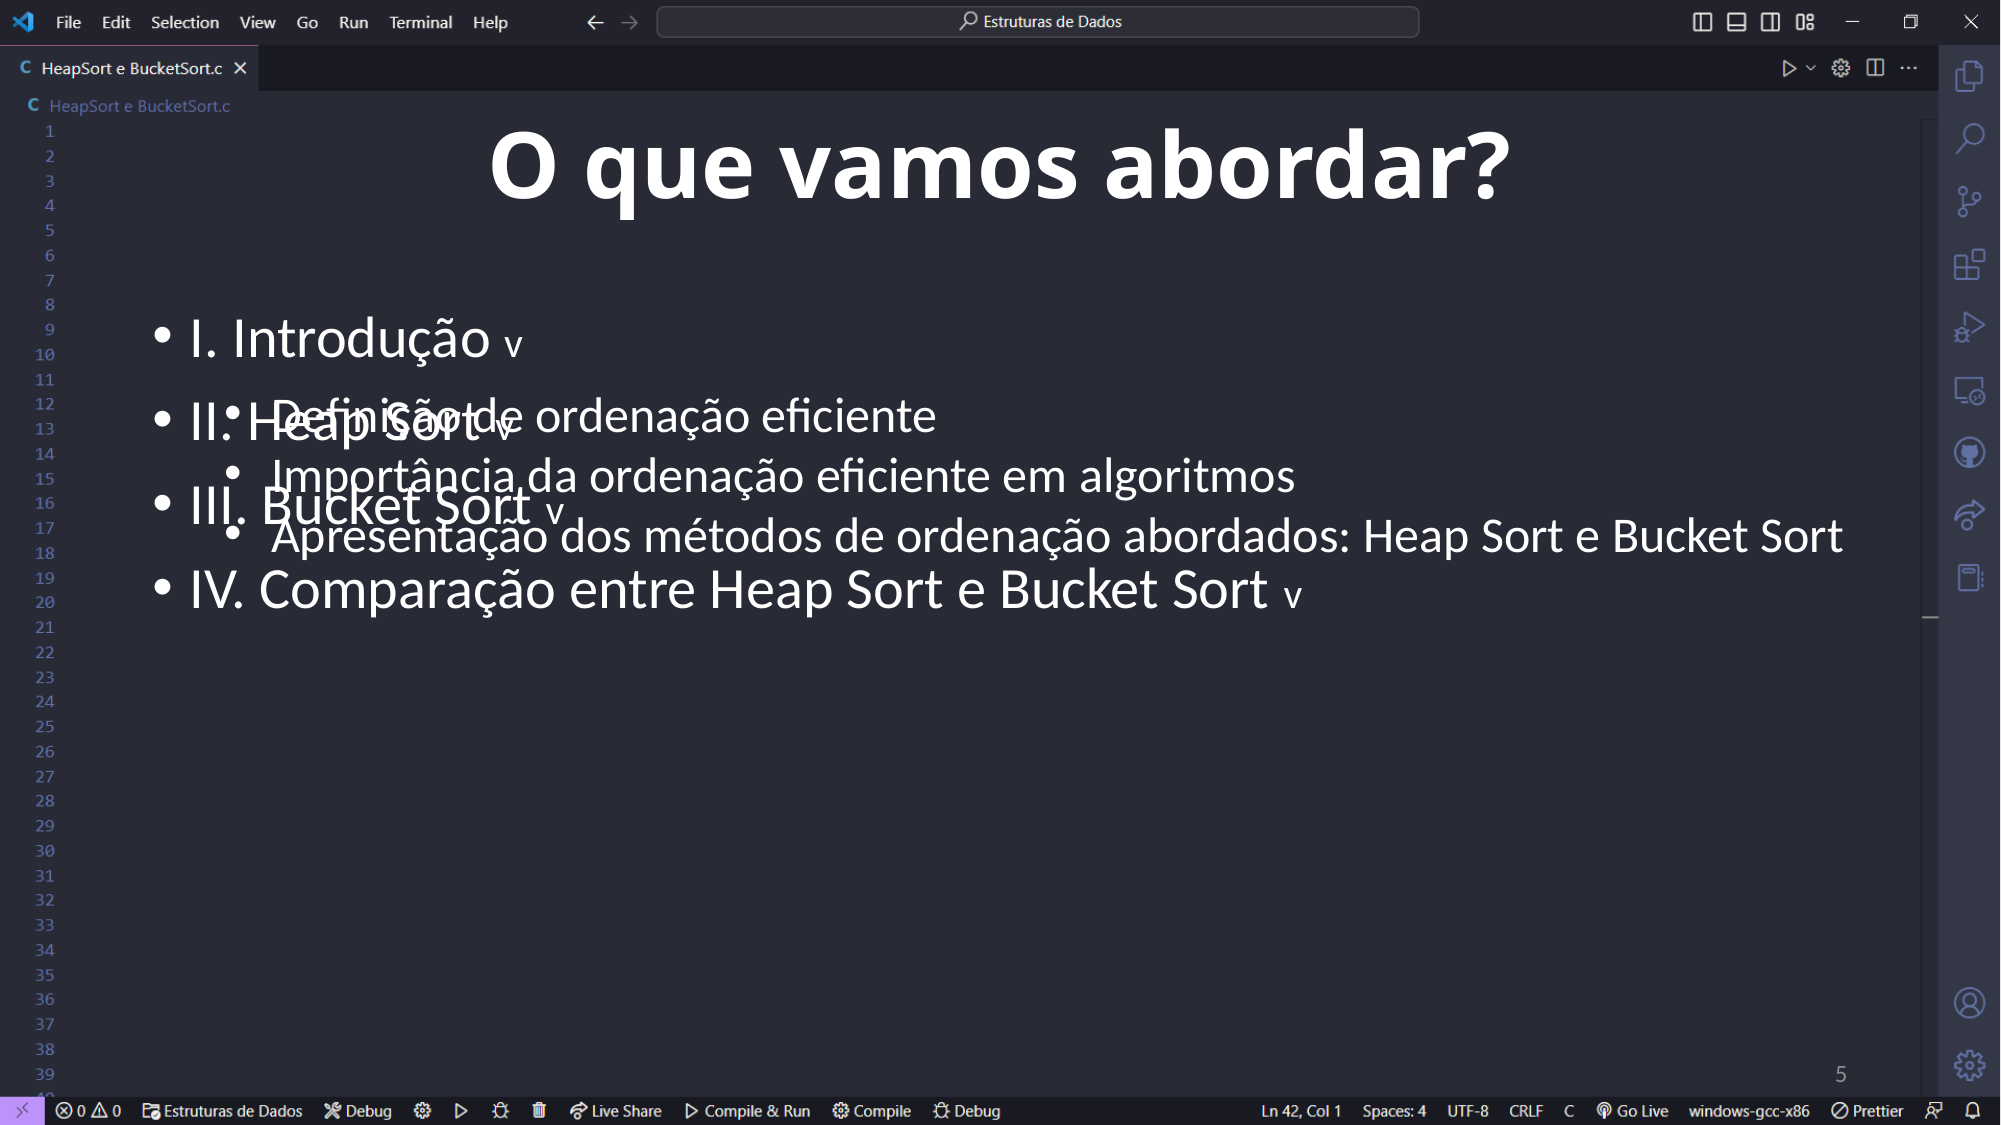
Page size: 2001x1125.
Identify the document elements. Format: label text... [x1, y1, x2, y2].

list I. Introdução v II. Heap Sort v III. Bucket Sort v IV. Comparação entre Heap Sort e Bucket Sort v [137, 299, 1863, 1014]
title O que vamos abordar? [137, 59, 1863, 278]
text_box Definição de ordenação eficiente Importância da ordenação eficiente em algoritmos Apresentação dos métodos de ordenação abordados: Heap Sort e Bucket Sort [134, 374, 1860, 630]
picture [0, 0, 2001, 1125]
slide_number 5 [1412, 1042, 1863, 1103]
